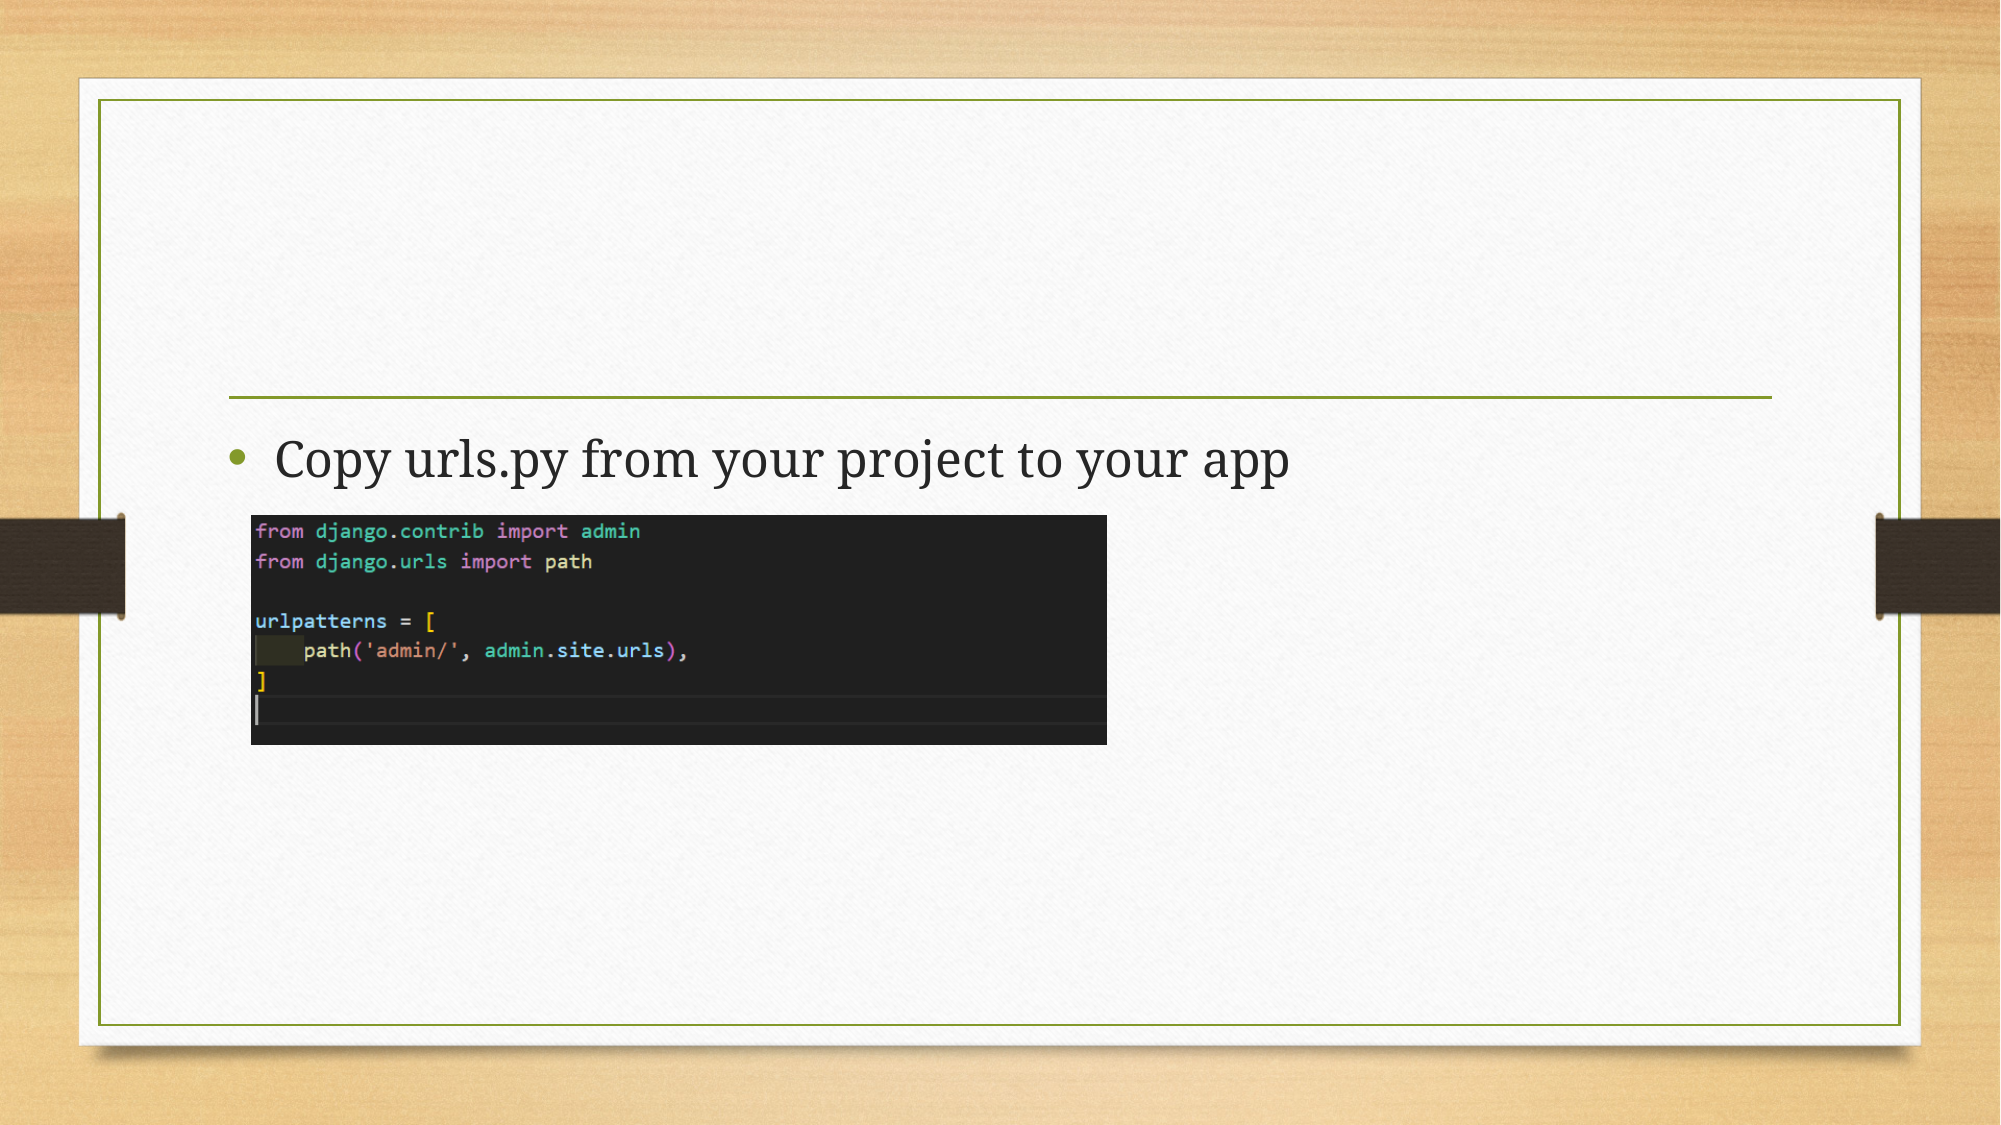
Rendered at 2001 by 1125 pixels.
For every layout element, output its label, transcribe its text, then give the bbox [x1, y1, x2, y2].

list Copy urls.py from your project to your app [212, 419, 1788, 964]
picture [0, 0, 2001, 1125]
